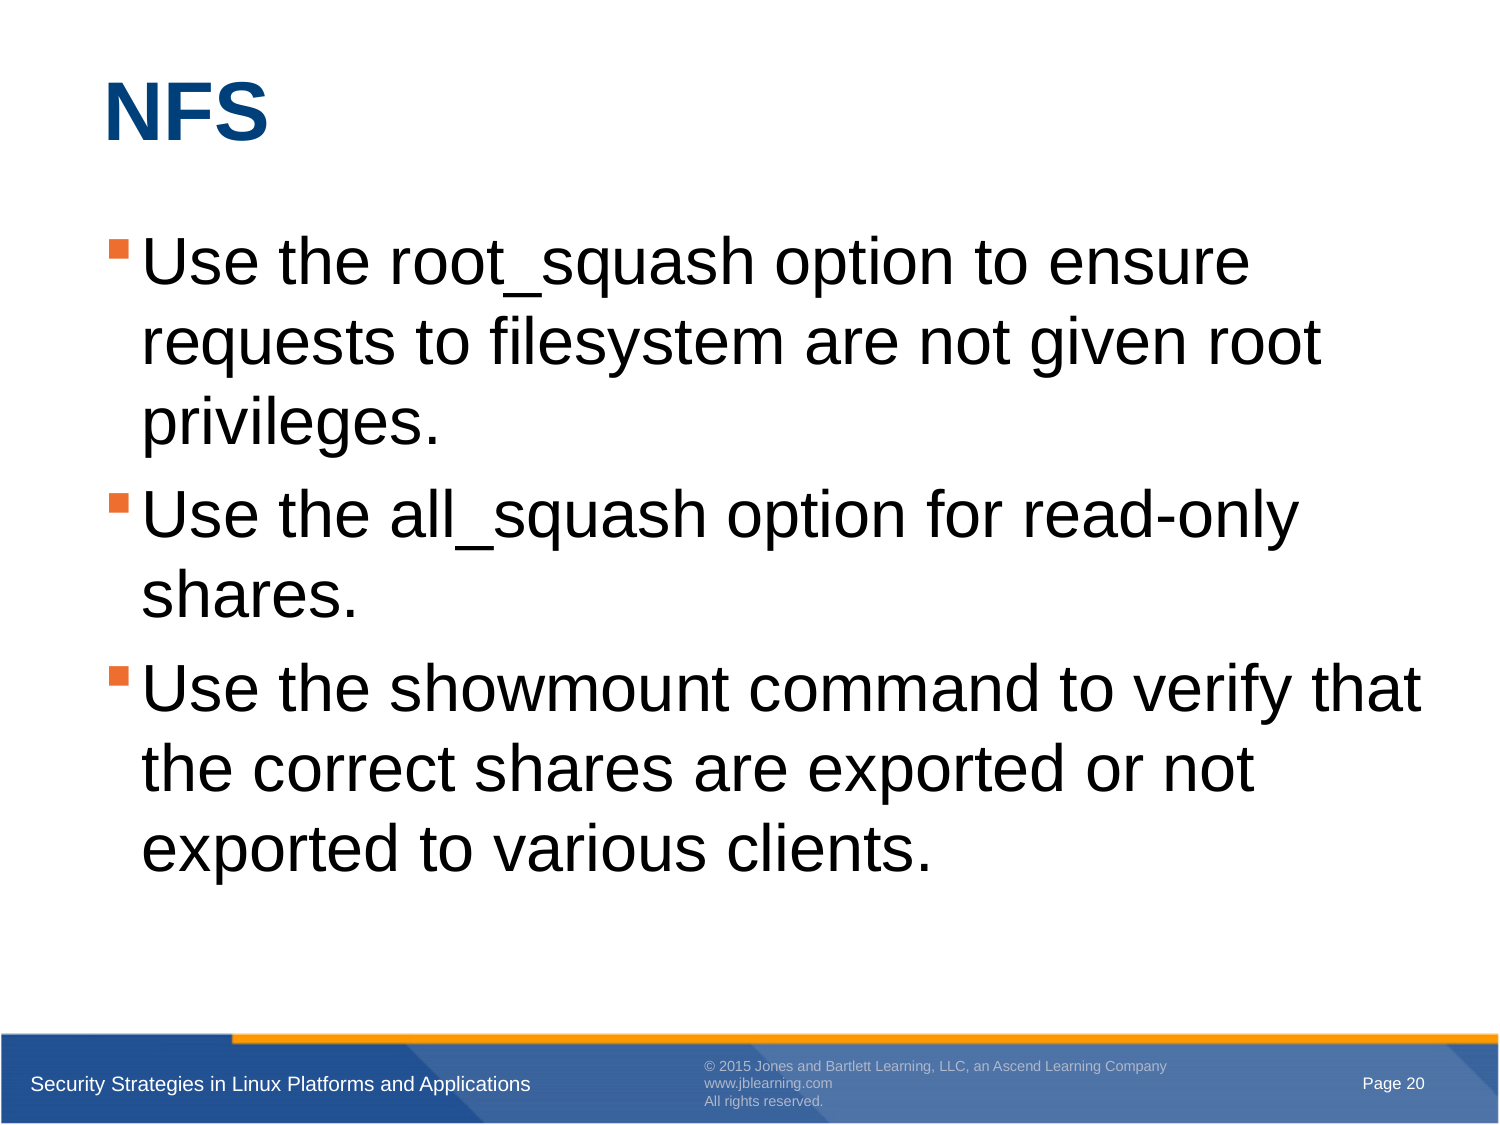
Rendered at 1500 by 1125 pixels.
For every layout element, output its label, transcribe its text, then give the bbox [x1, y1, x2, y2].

title NFS [88, 49, 1451, 129]
list Use the root_squash option to ensure requests to filesystem are not given root privileges. Use the all_squash option for read-only shares. Use the showmount command to verify that the correct shares are exported or not exported to various clients. [88, 210, 1451, 939]
picture [0, 1032, 1500, 1125]
